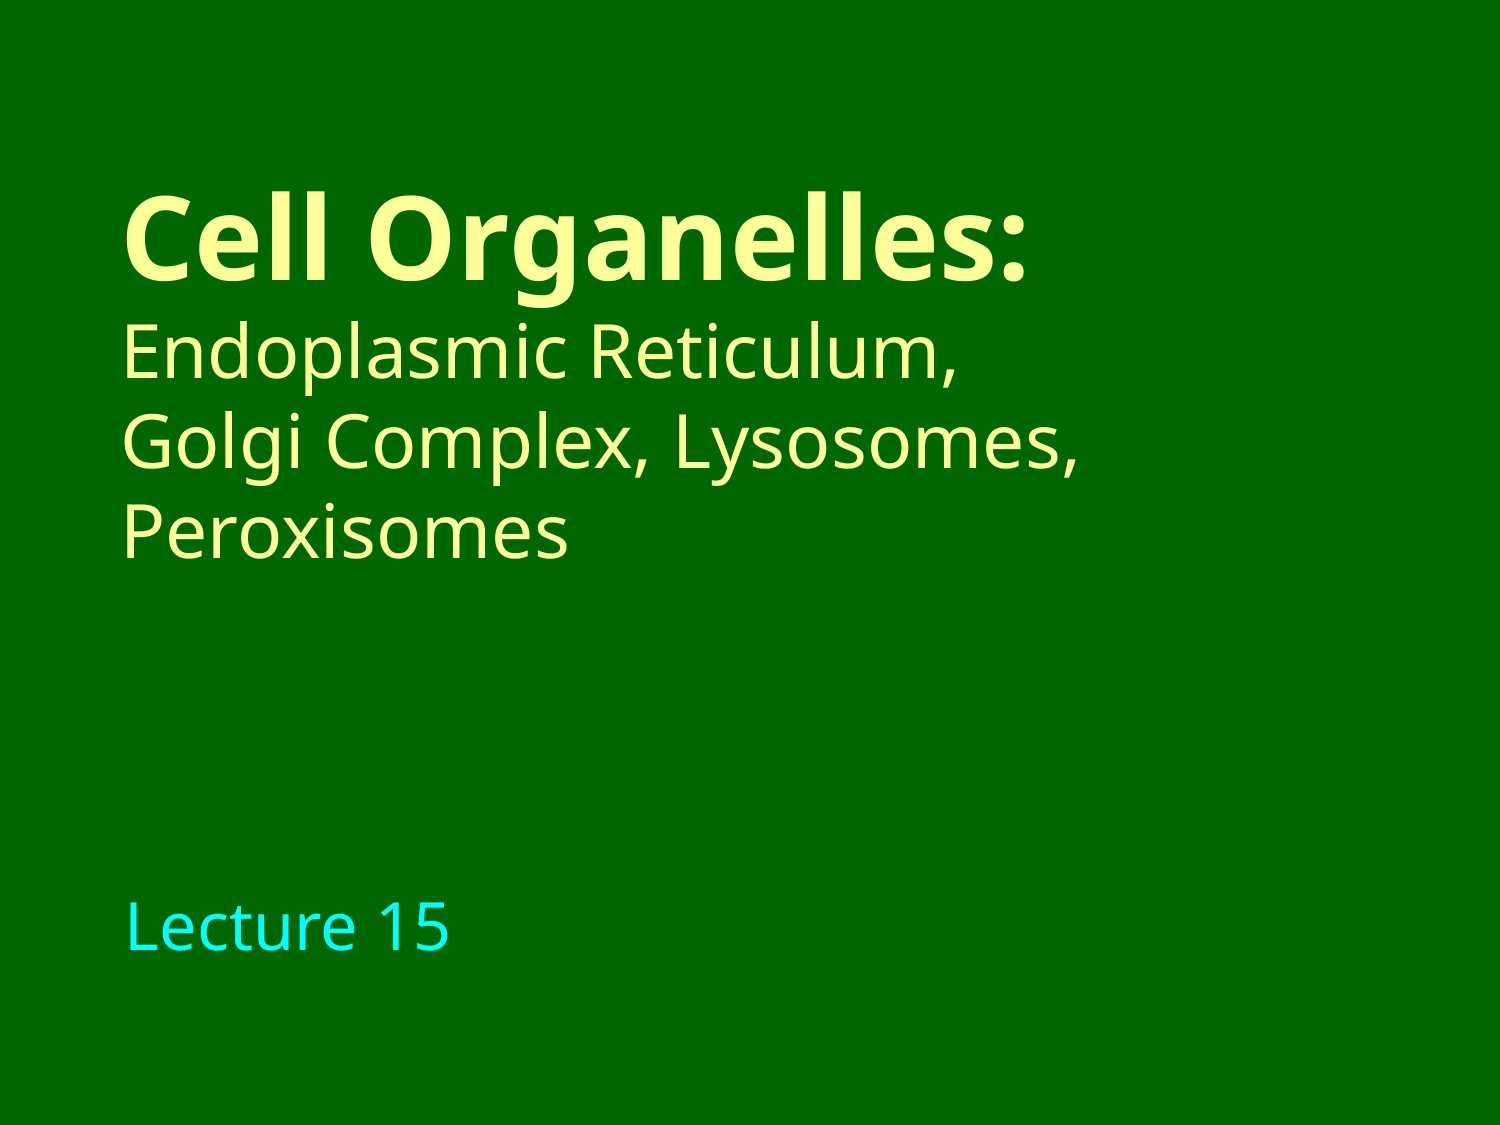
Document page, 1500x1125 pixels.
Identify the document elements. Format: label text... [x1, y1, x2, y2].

title Cell Organelles: Endoplasmic Reticulum, Golgi Complex, Lysosomes, Peroxisomes [104, 156, 1381, 586]
list Lecture 15 [109, 725, 1385, 972]
